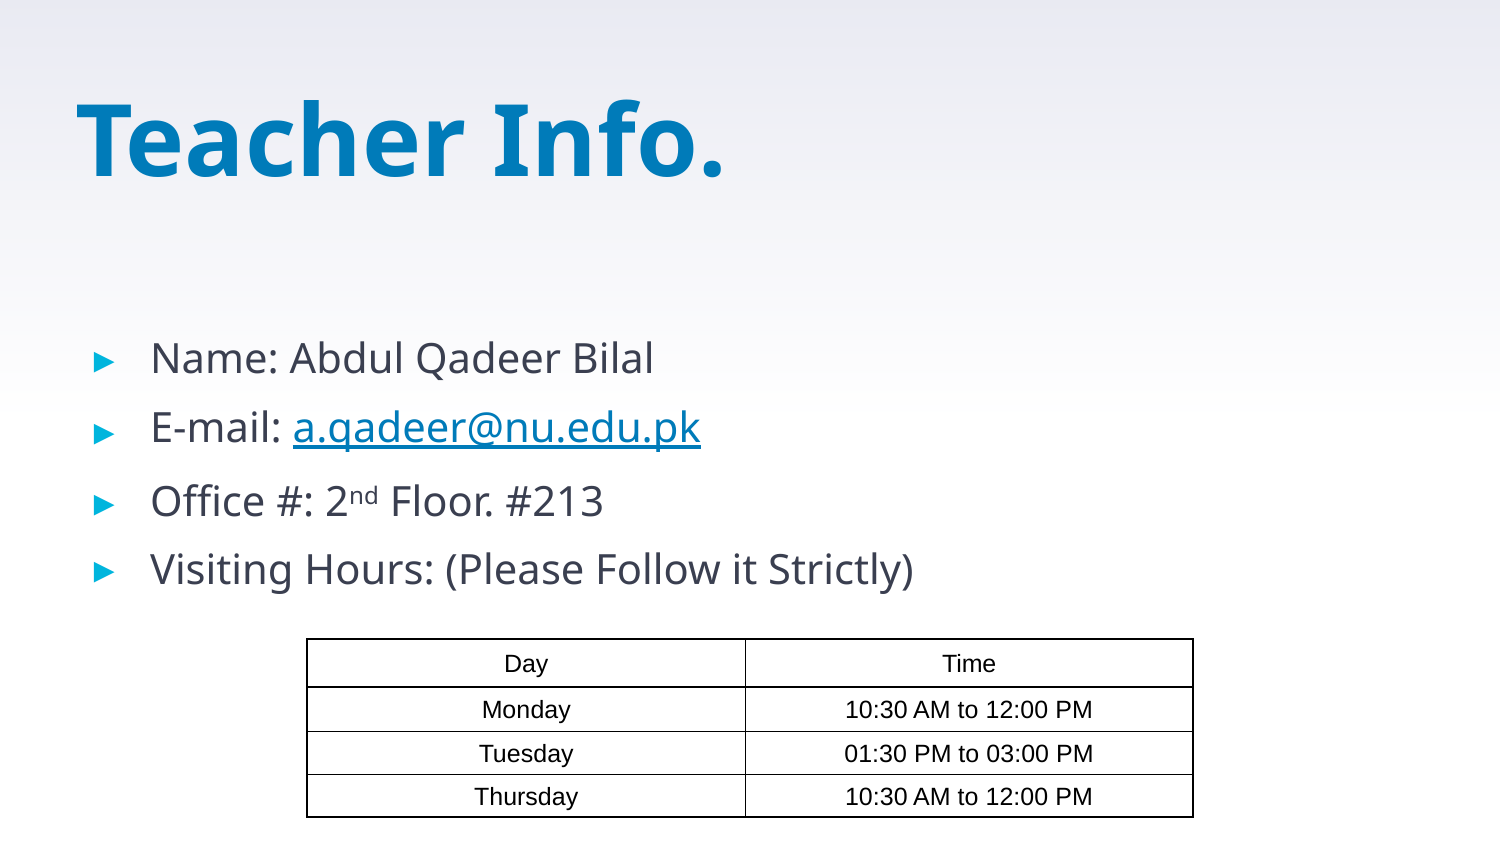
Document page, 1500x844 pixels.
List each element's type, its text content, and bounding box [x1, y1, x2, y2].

title Teacher Info. [75, 99, 1473, 277]
table_cell Monday [308, 688, 745, 731]
table_cell Thursday [308, 775, 745, 816]
table_cell 10:30 AM to 12:00 PM [746, 688, 1192, 731]
table_cell Tuesday [308, 732, 745, 774]
table_cell 01:30 PM to 03:00 PM [746, 732, 1192, 774]
list Name: Abdul Qadeer Bilal E-mail: a.qadeer@nu.edu.pk Office #: 2nd Floor. #213 Visiting Hours: (Please Follow it Strictly) [75, 327, 1473, 767]
table_header Time [746, 640, 1192, 686]
table_header Day [308, 640, 745, 686]
table_cell 10:30 AM to 12:00 PM [746, 775, 1192, 816]
